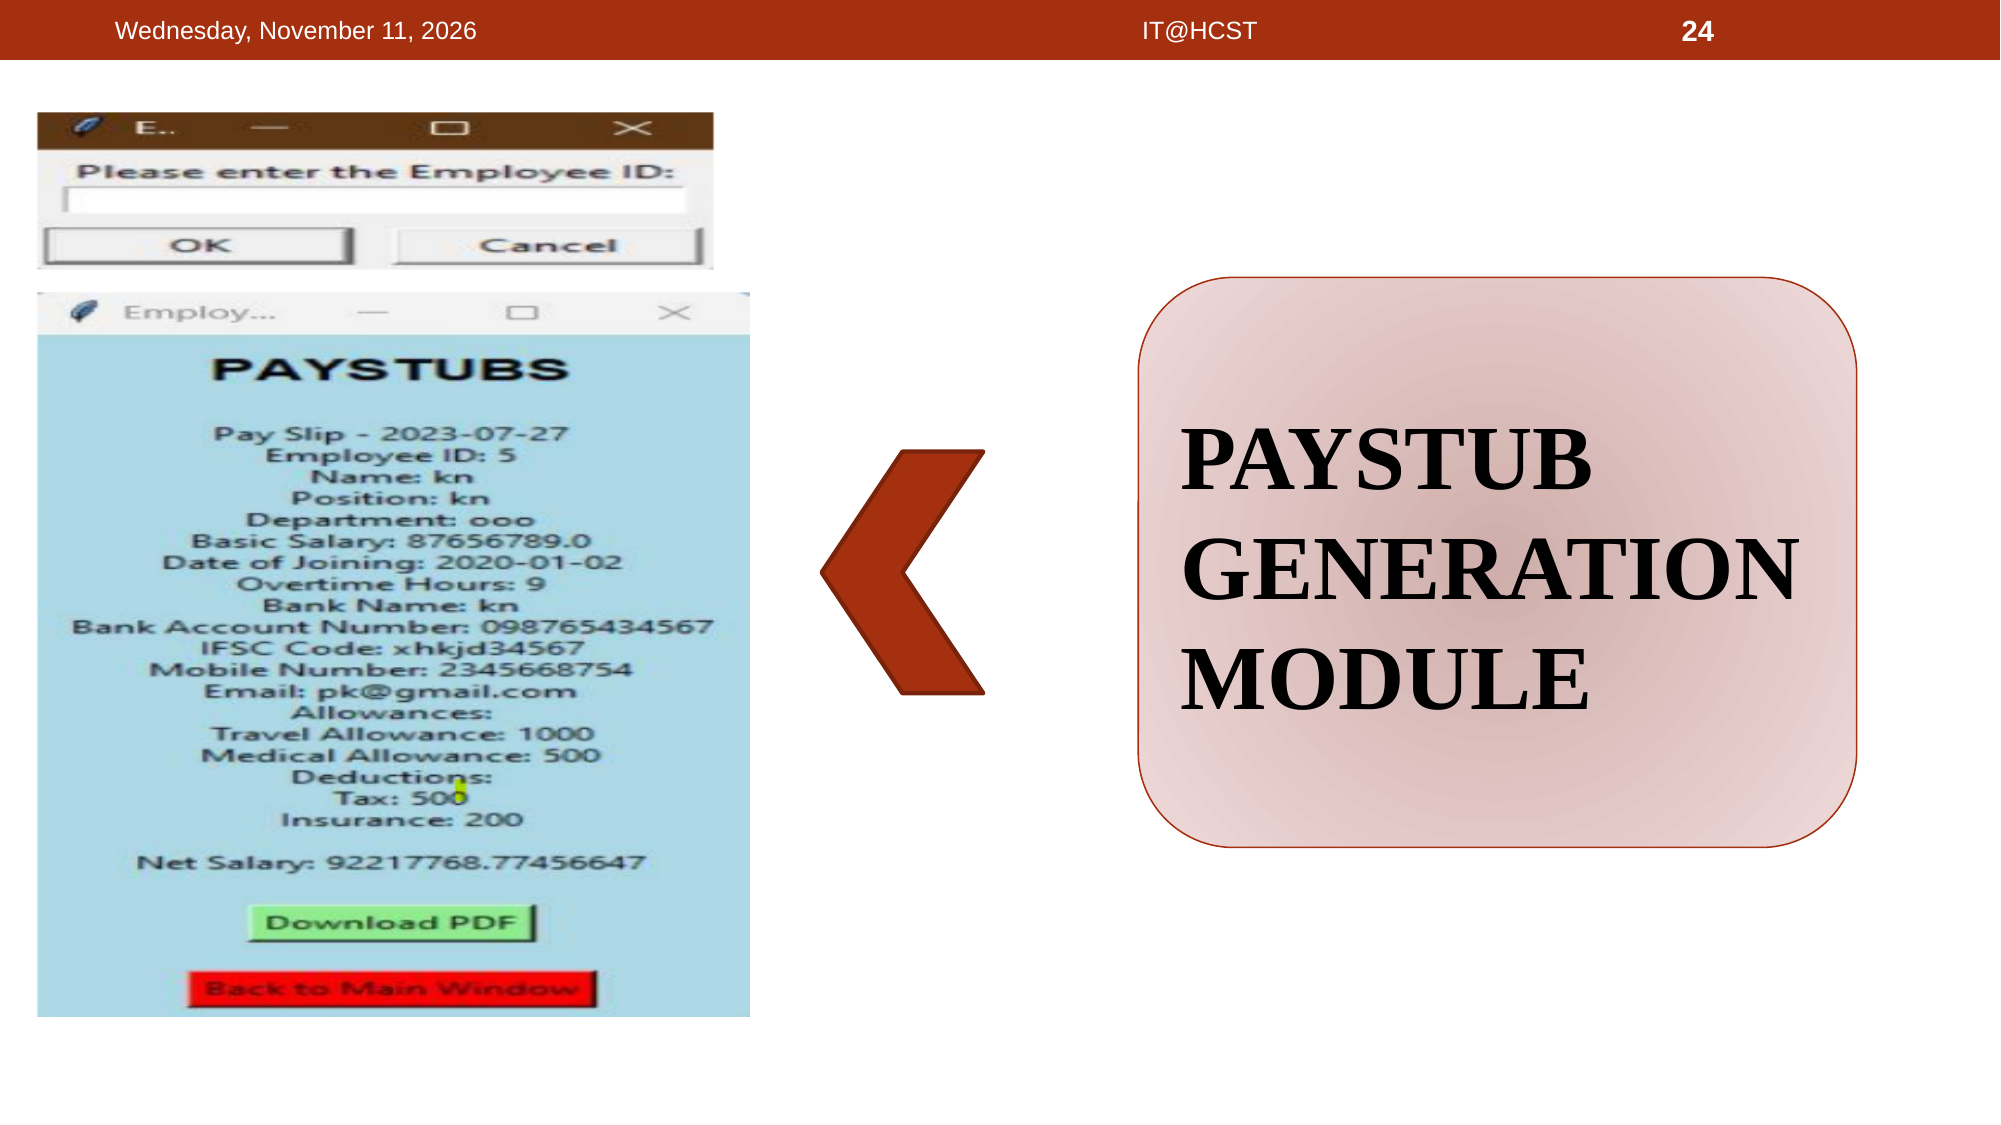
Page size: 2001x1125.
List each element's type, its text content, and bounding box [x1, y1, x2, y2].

picture [31, 107, 751, 1018]
slide_number 24 [1666, 3, 1900, 57]
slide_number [99, 3, 734, 57]
text_box PAYSTUB GENERATION MODULE [1137, 276, 1858, 849]
footer IT@HCST [750, 3, 1650, 57]
text_box [819, 449, 986, 696]
